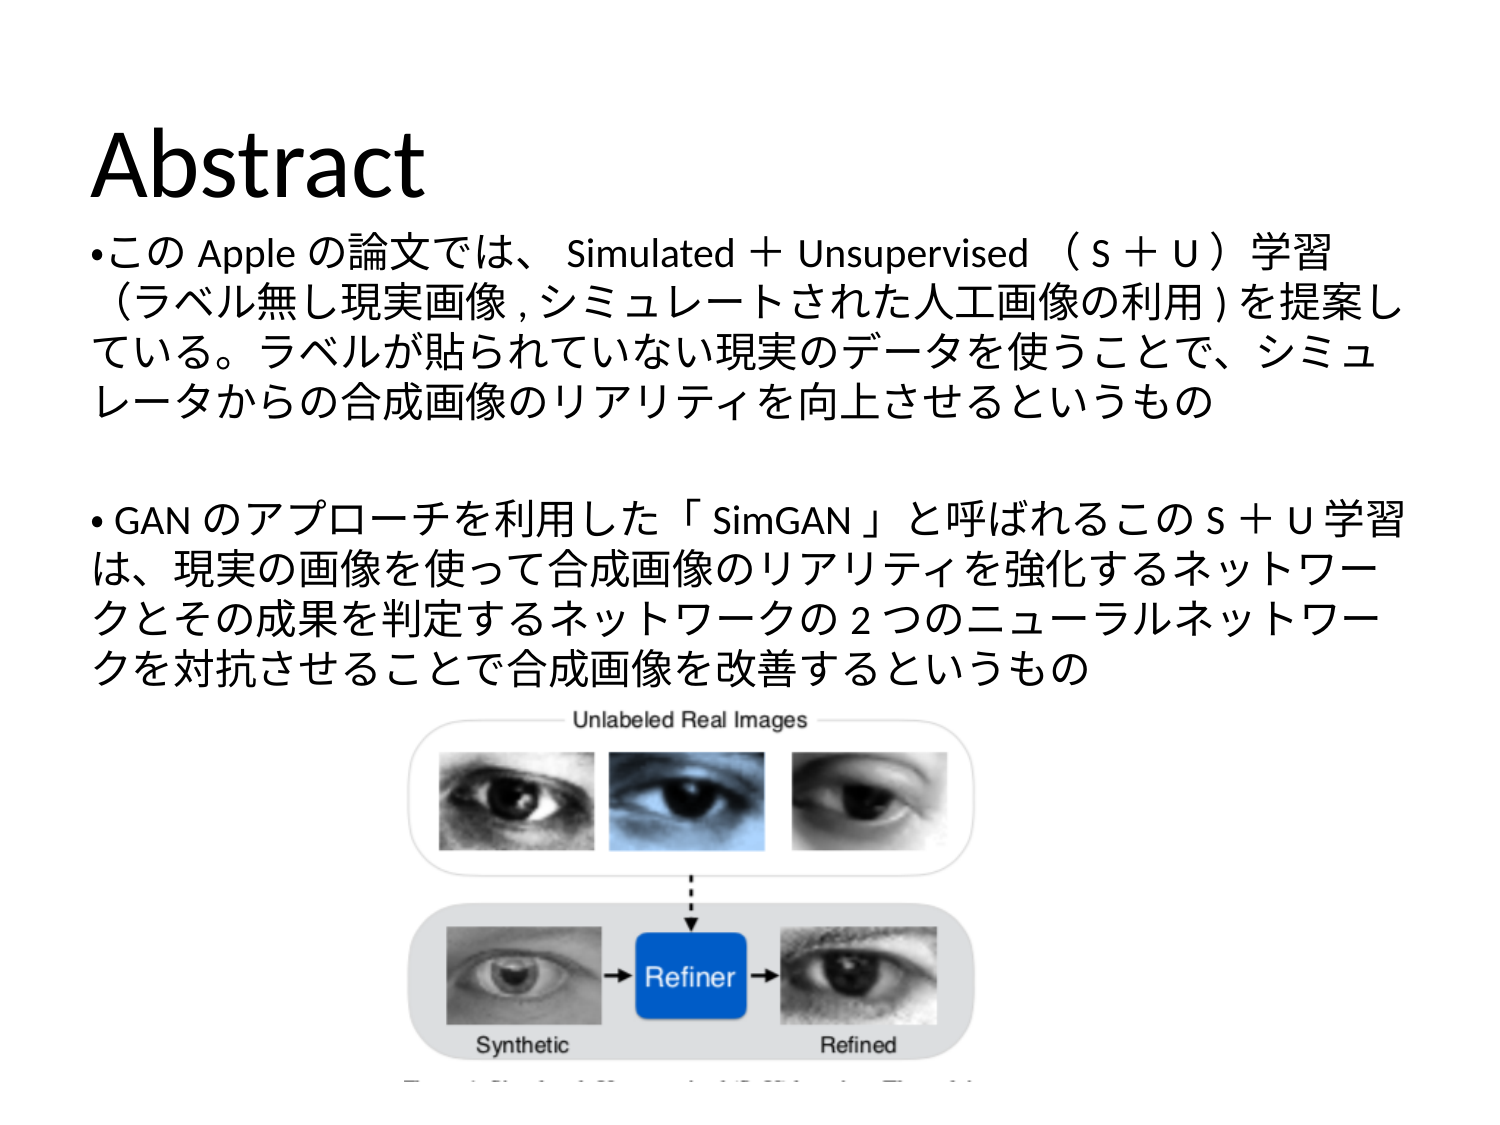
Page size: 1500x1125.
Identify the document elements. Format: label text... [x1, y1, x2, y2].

picture [404, 701, 997, 1082]
list Abstract ・このAppleの論文では、Simulated＋Unsupervised（S＋U）学習（ラベル無し現実画像,シミュレートされた人工画像の利用)を提案している。ラベルが貼られていない現実のデータを使うことで、シミュレータからの合成画像のリアリティを向上させるというもの ・GANのアプローチを利用した「SimGAN」と呼ばれるこのS＋U学習は、現実の画像を使って合成画像のリアリティを強化するネットワークとその成果を判定するネットワークの2つのニューラルネットワークを対抗させることで合成画像を改善するというもの [75, 89, 1425, 1005]
